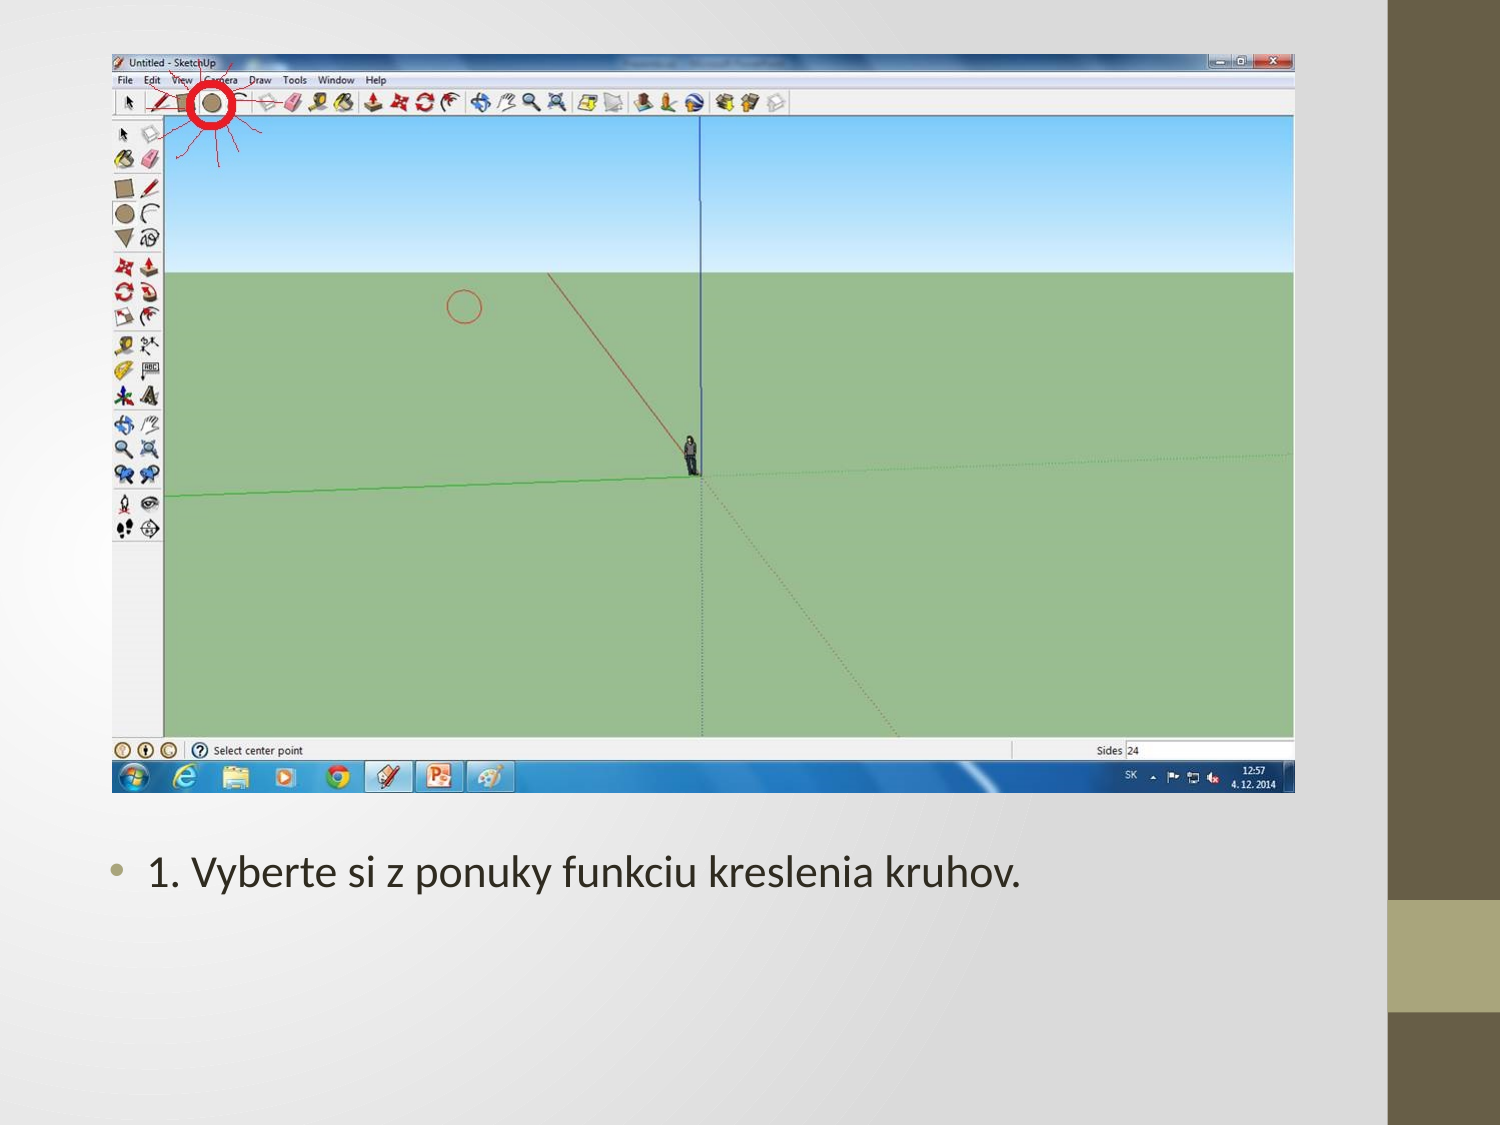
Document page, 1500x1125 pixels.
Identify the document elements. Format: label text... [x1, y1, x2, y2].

picture [111, 54, 1295, 794]
list 1. Vyberte si z ponuky funkciu kreslenia kruhov. [75, 834, 1325, 1050]
